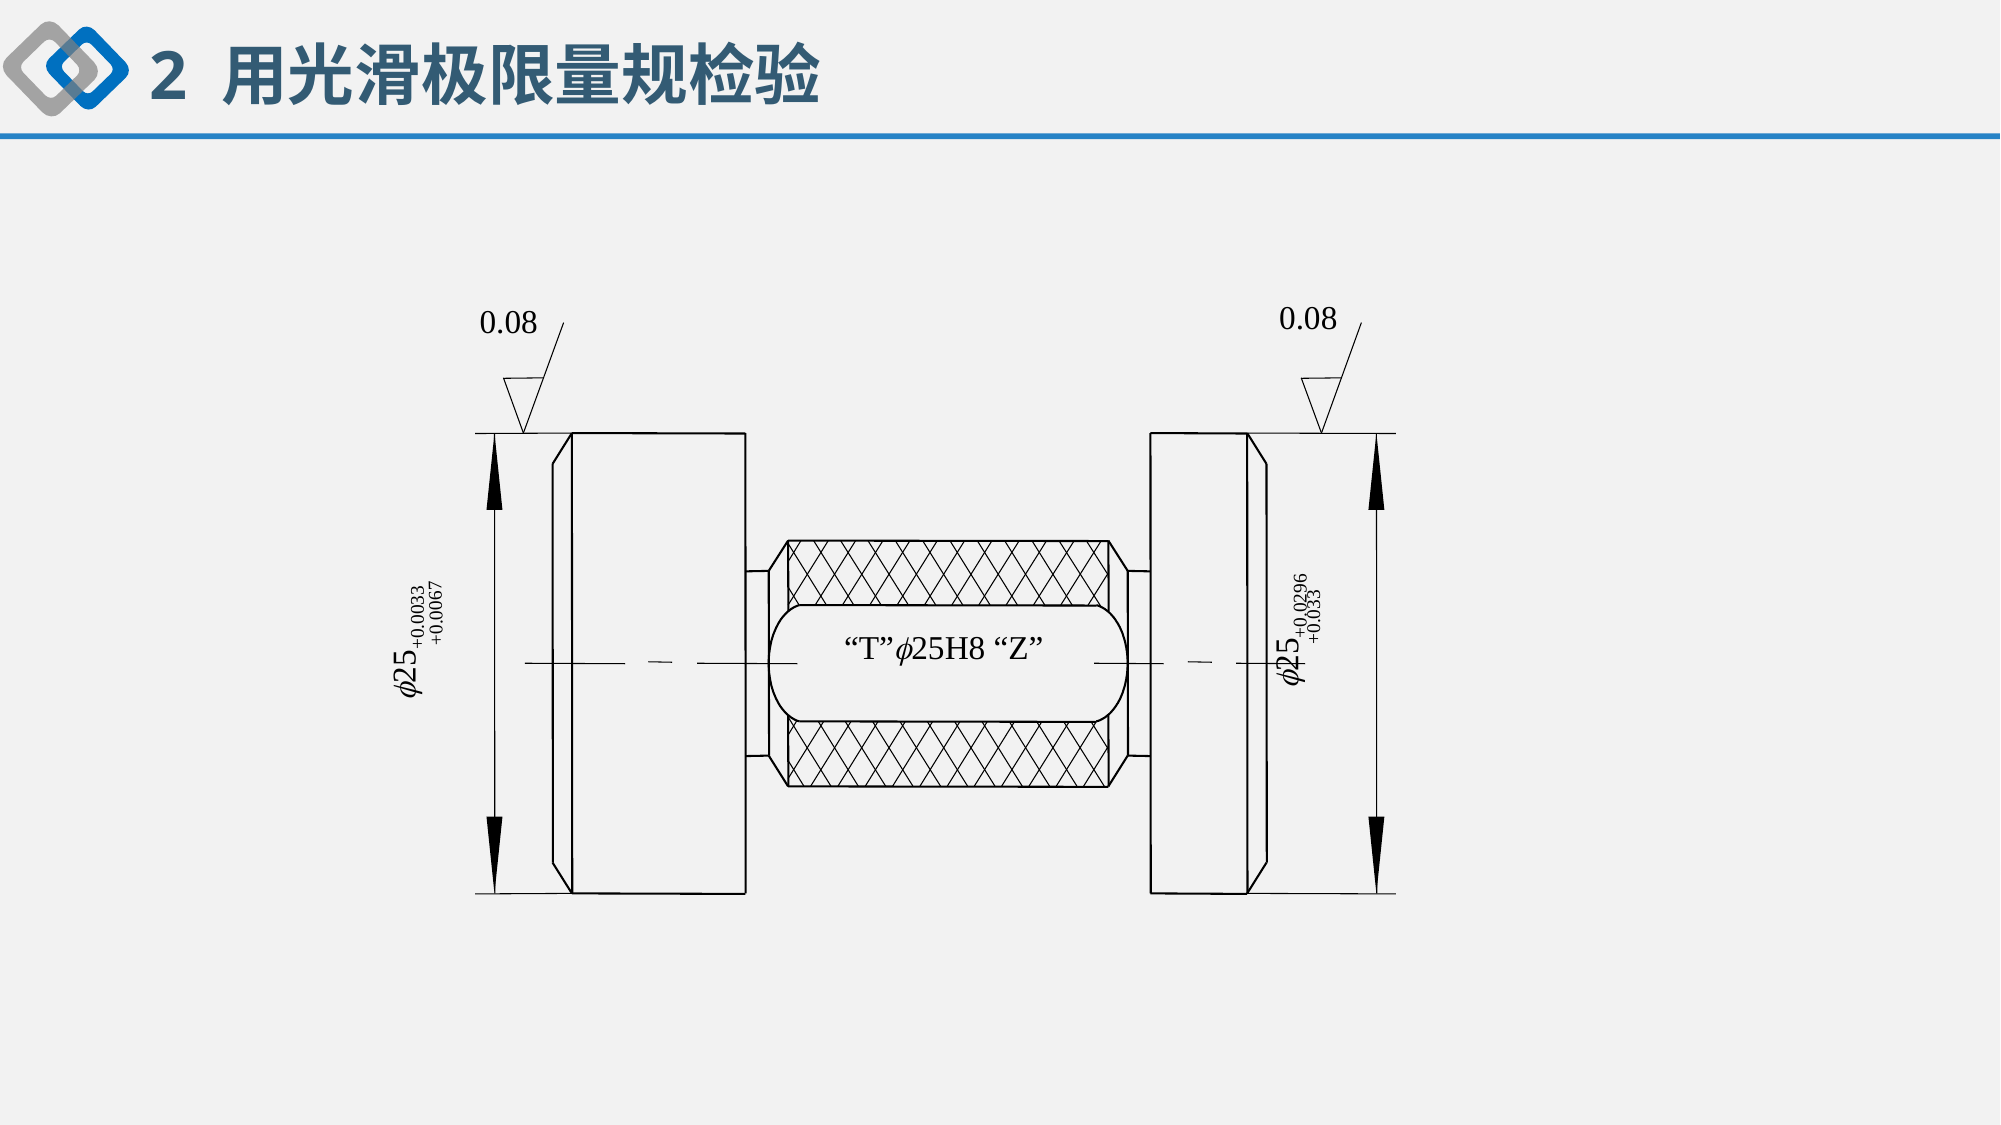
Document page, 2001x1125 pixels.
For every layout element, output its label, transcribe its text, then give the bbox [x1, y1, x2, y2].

text_box 2 用光滑极限量规检验 [134, 17, 945, 128]
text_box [425, 295, 1505, 895]
